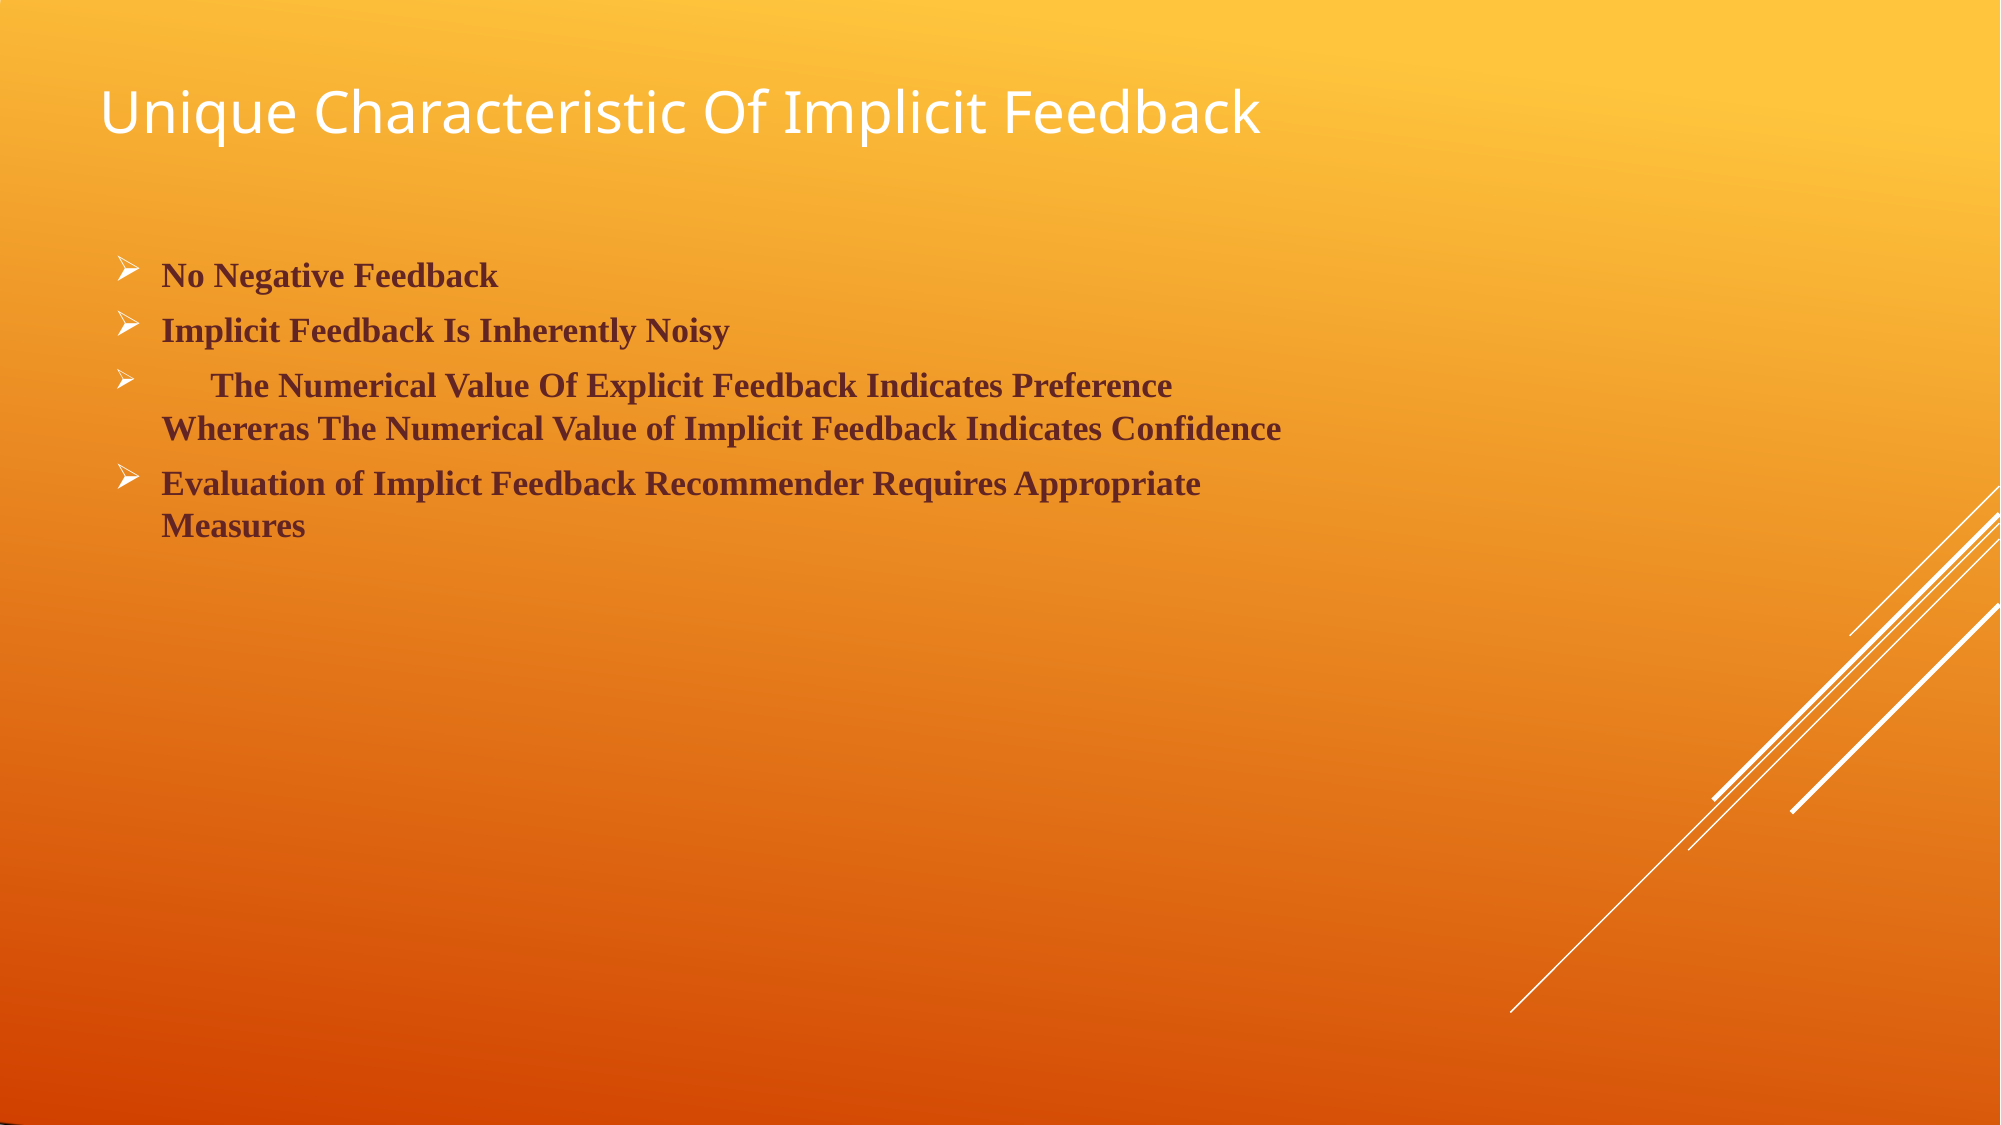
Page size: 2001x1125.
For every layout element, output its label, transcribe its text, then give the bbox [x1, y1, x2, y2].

picture [0, 0, 2000, 1125]
text_box No Negative Feedback Implicit Feedback Is Inherently Noisy The Numerical Value Of Explicit Feedback Indicates Preference Whereras The Numerical Value of Implicit Feedback Indicates Confidence Evaluation of Implict Feedback Recommender Requires Appropriate Measures [112, 237, 1325, 545]
list Unique Characteristic Of Implicit Feedback [99, 75, 1700, 146]
